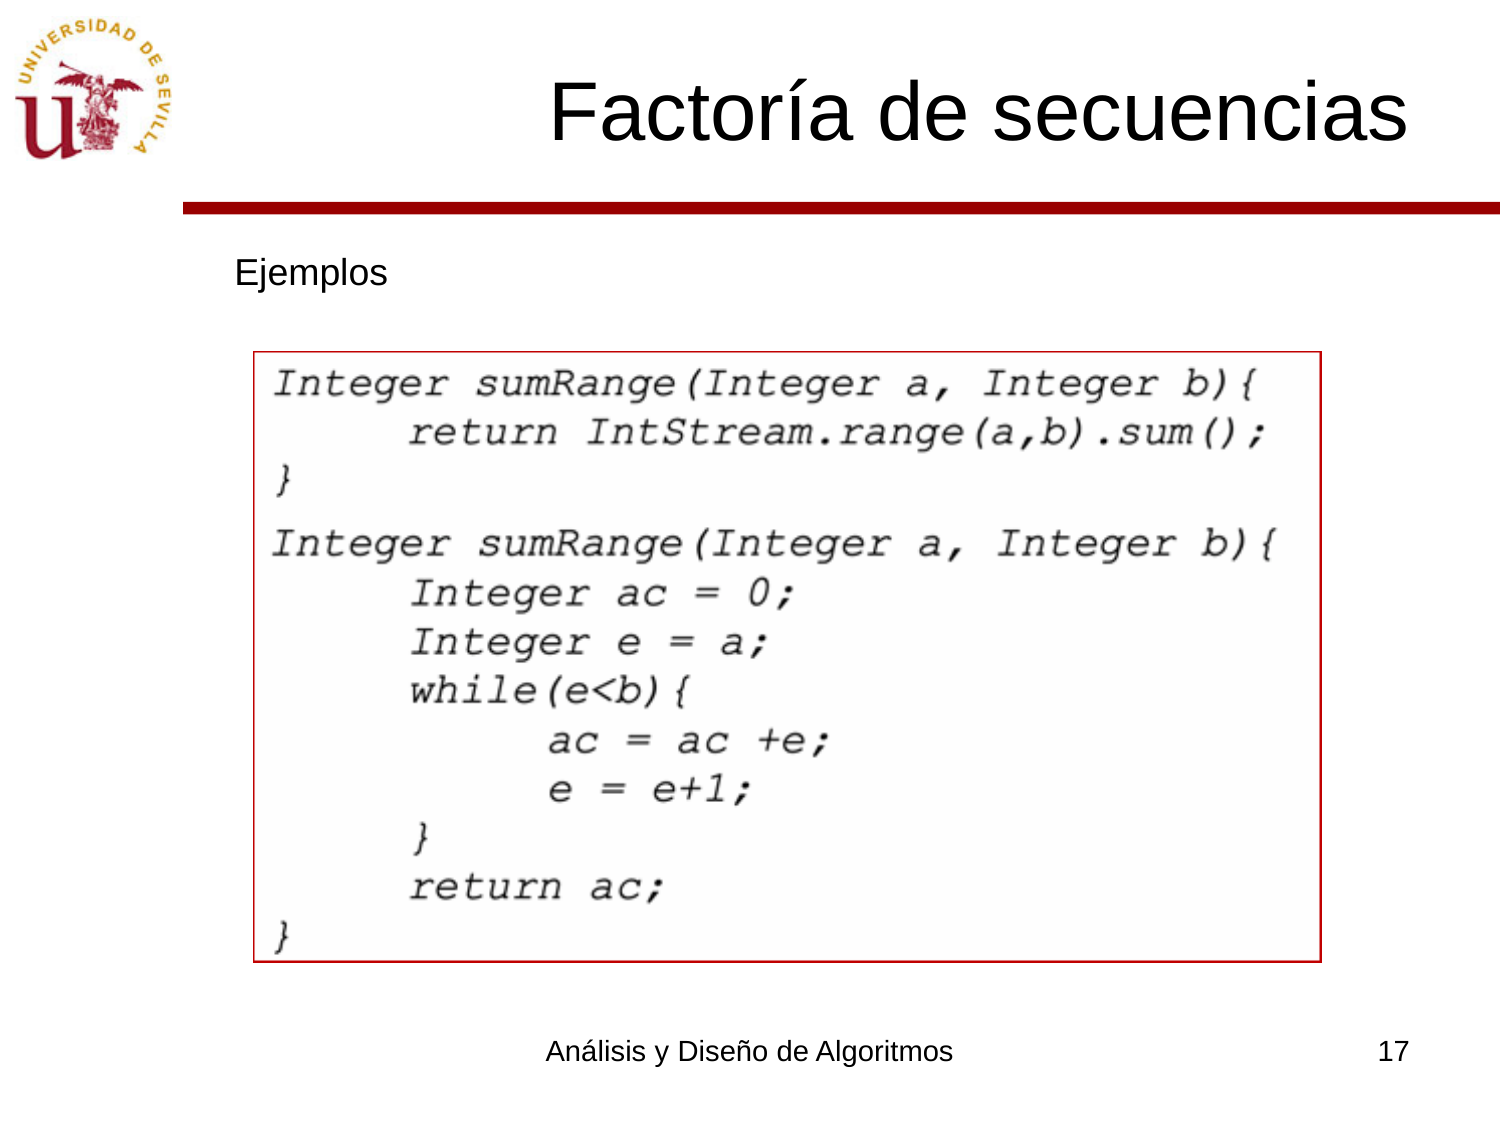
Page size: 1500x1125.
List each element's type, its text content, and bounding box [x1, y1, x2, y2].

footer Análisis y Diseño de Algoritmos [512, 1024, 988, 1103]
title Factoría de secuencias [253, 31, 1425, 183]
text_box Ejemplos [219, 240, 404, 301]
picture [14, 16, 172, 161]
picture [253, 351, 1322, 963]
slide_number 17 [1074, 1024, 1426, 1103]
